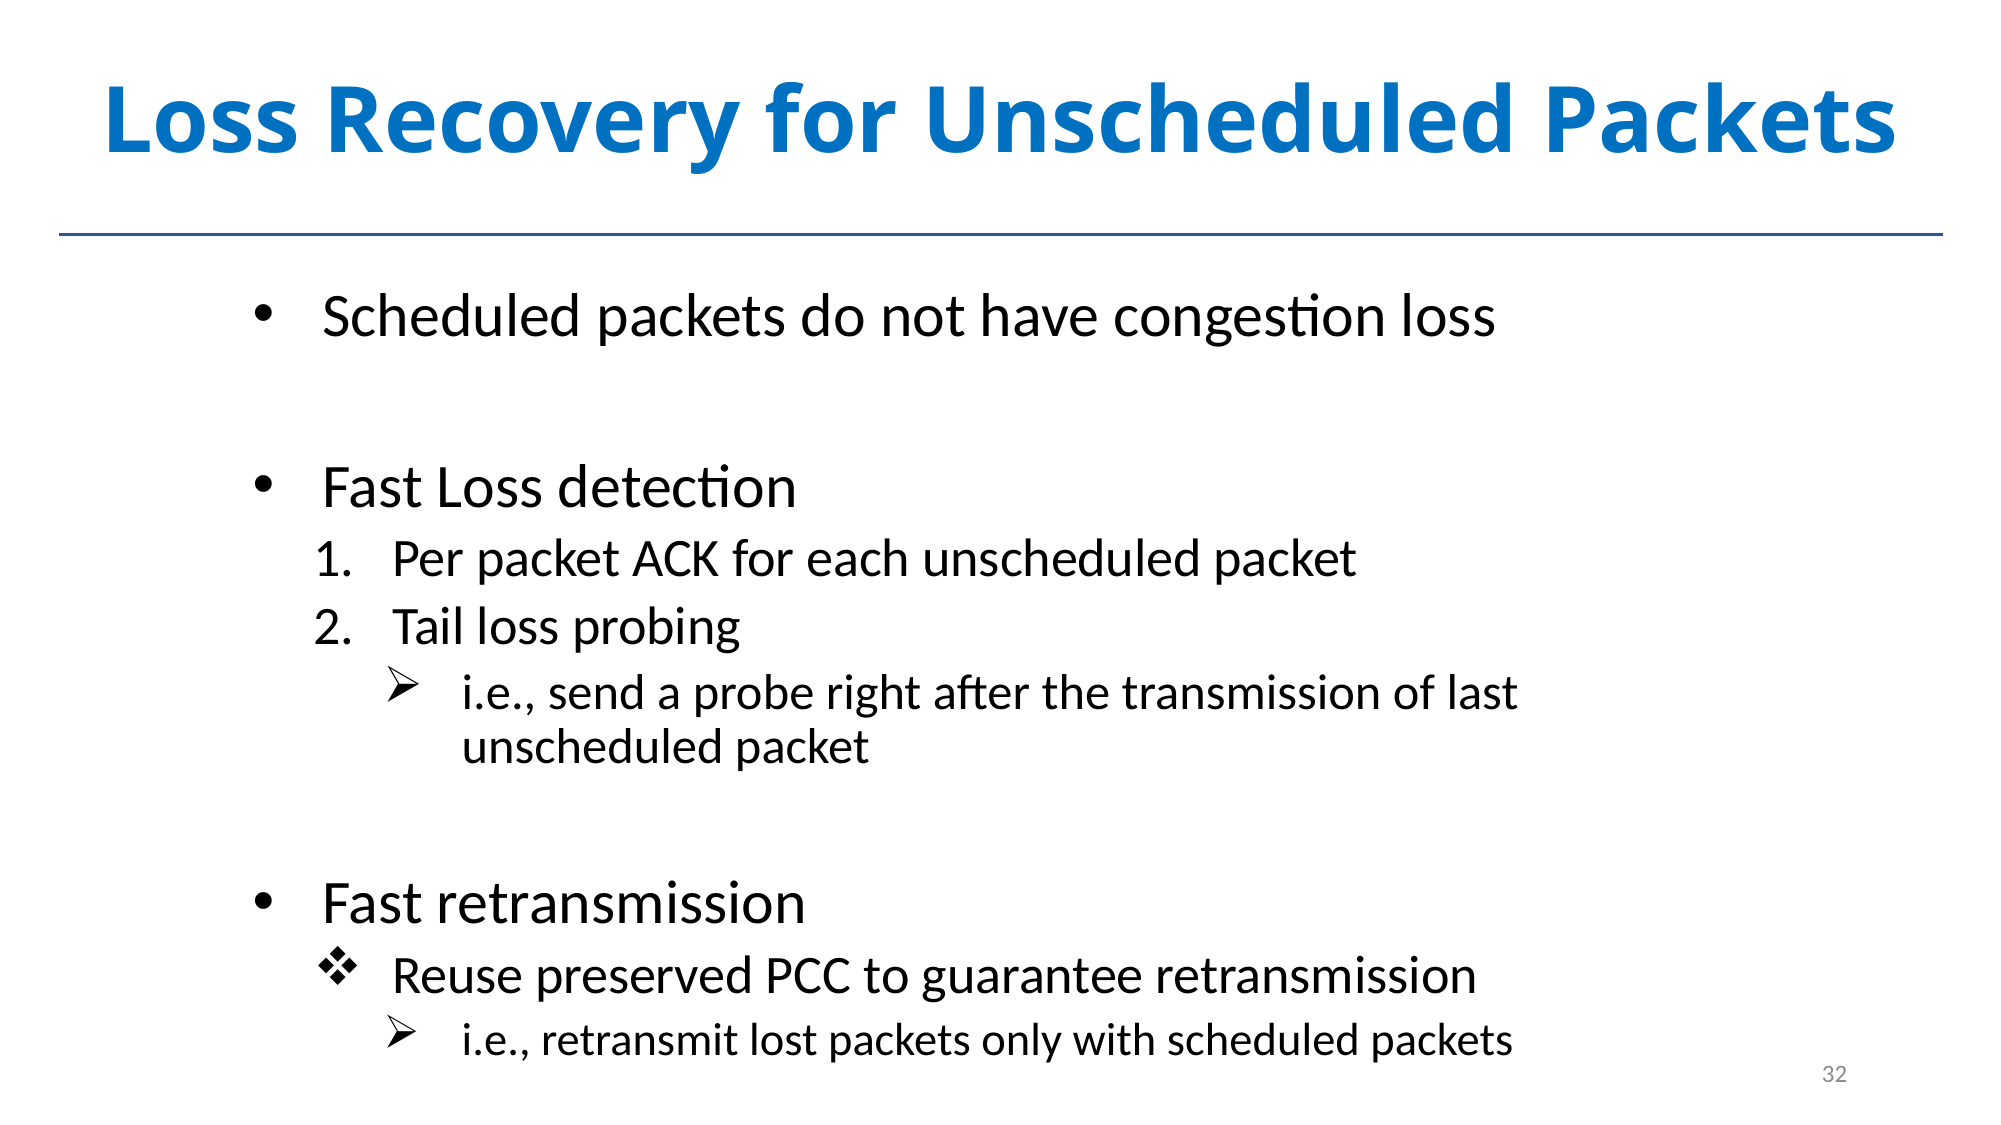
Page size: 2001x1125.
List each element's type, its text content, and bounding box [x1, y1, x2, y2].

slide_number 32 [1412, 1042, 1863, 1103]
list Scheduled packets do not have congestion loss Fast Loss detection Per packet ACK for each unscheduled packet Tail loss probing i.e., send a probe right after the transmission of last unscheduled packet Fast retransmission Reuse preserved PCC to guarantee retransmission i.e., retransmit lost packets only with scheduled packets [237, 275, 1763, 1075]
title Loss Recovery for Unscheduled Packets [0, 0, 2000, 233]
